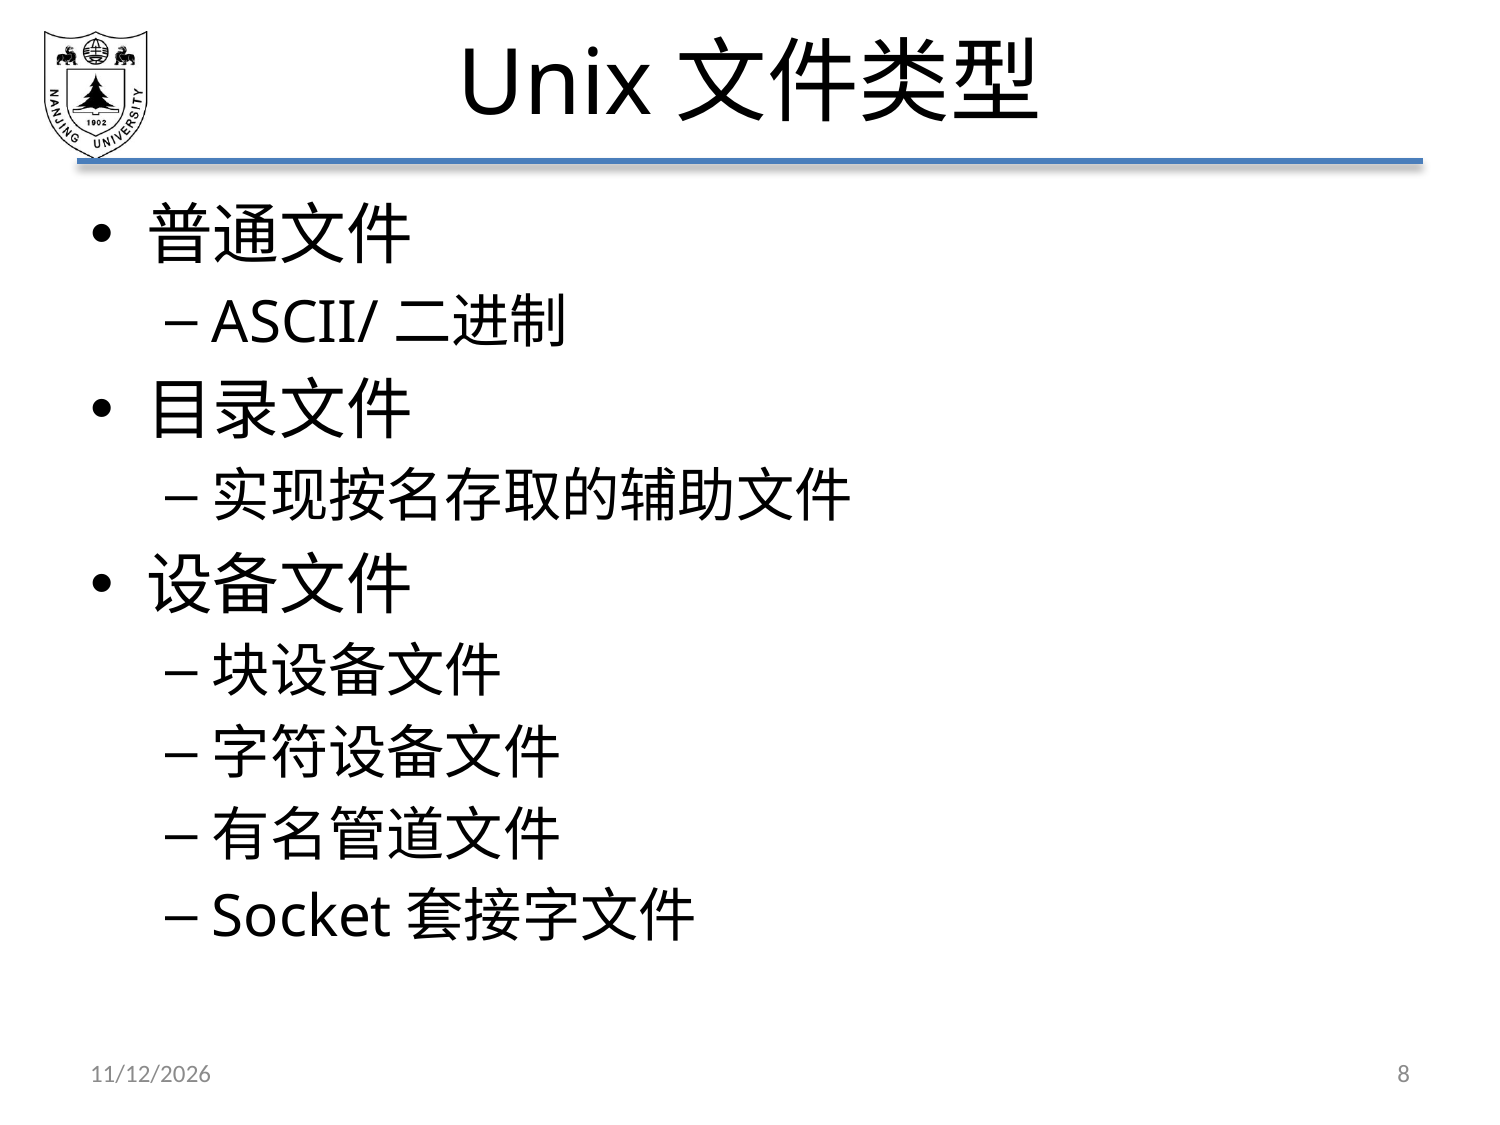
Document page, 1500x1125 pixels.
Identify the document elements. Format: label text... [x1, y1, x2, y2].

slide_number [75, 1042, 425, 1103]
picture [41, 30, 75, 161]
slide_number 8 [1074, 1042, 1425, 1103]
title Unix文件类型 [75, 0, 1425, 161]
list 普通文件 ASCII/二进制 目录文件 实现按名存取的辅助文件 设备文件 块设备文件 字符设备文件 有名管道文件 Socket套接字文件 [75, 184, 1425, 1005]
